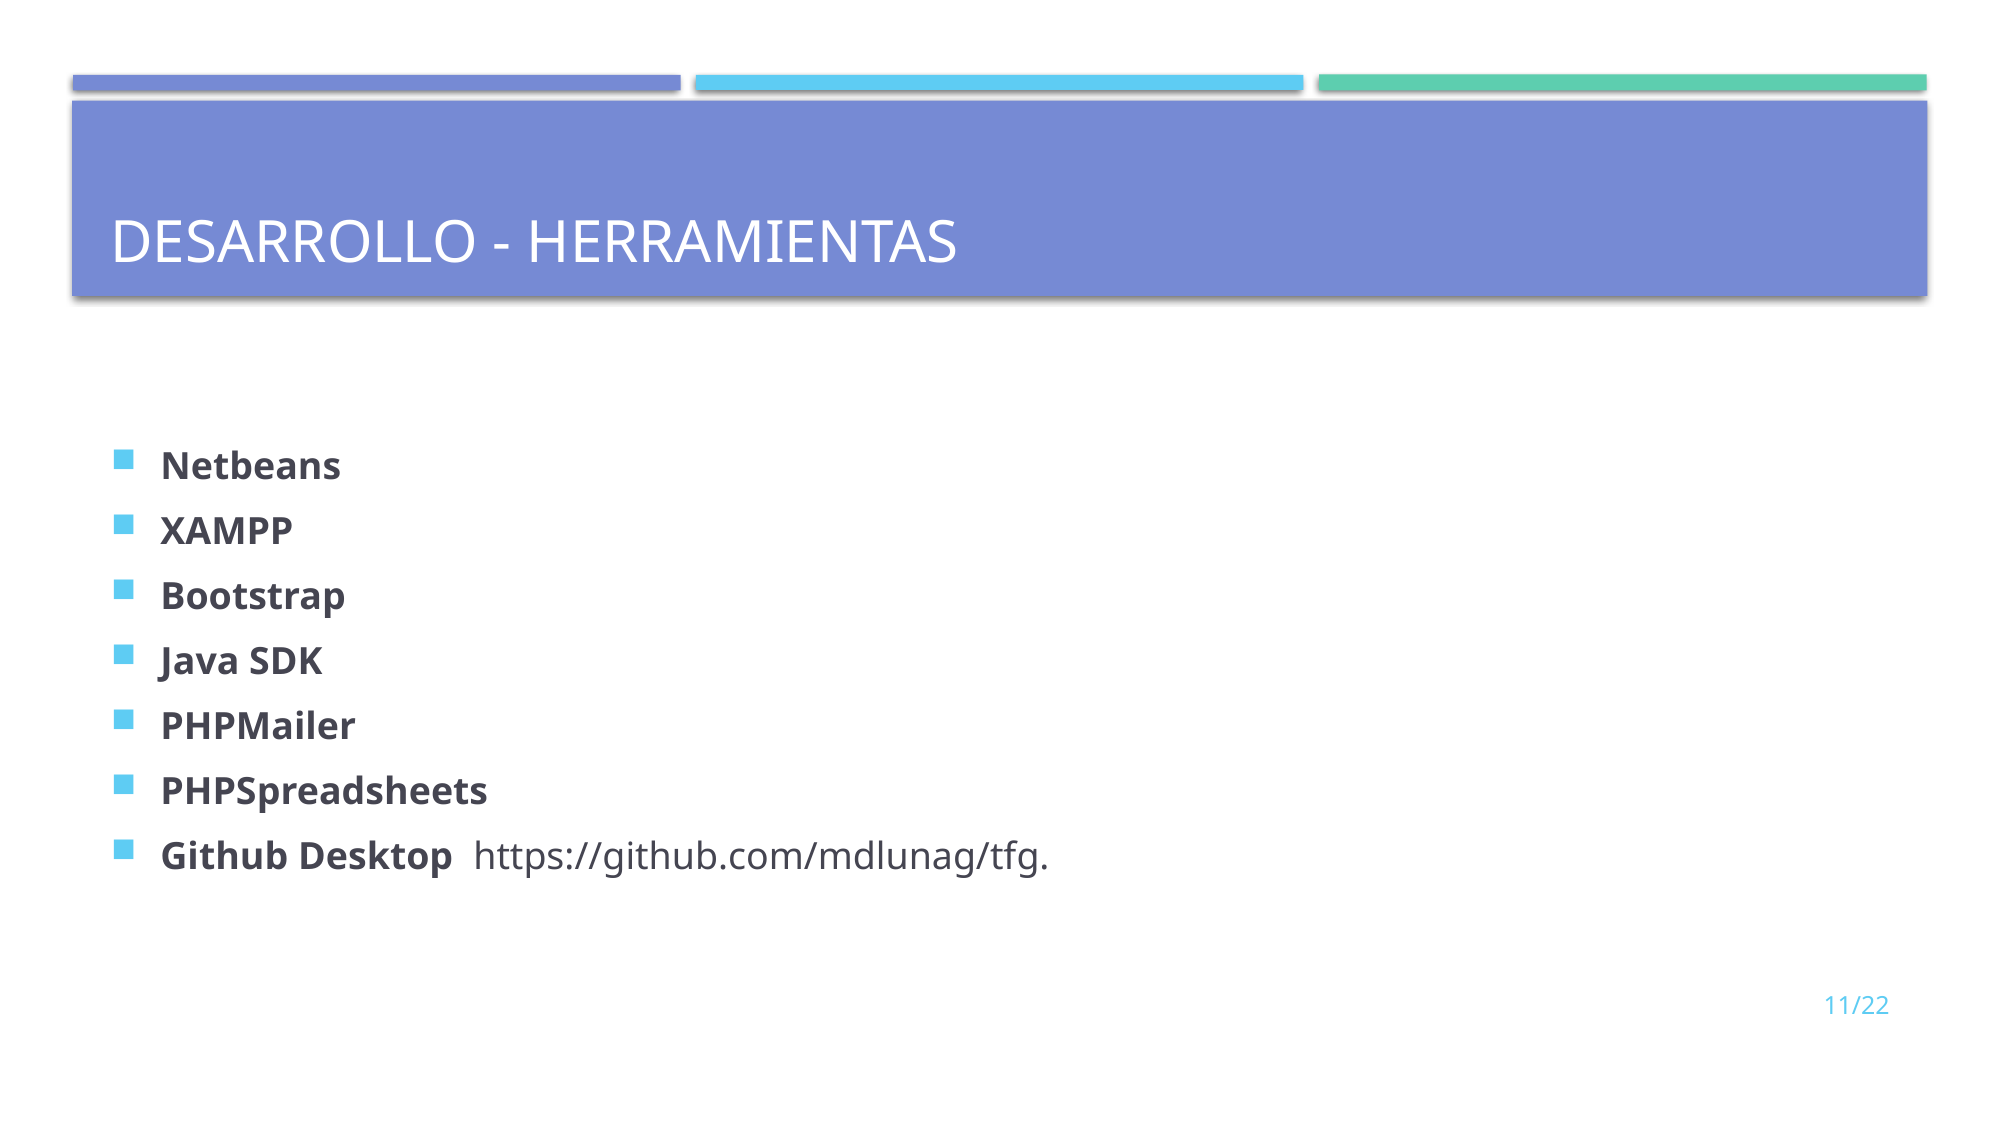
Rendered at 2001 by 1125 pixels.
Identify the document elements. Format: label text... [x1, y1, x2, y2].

slide_number 11/22 [1732, 977, 1905, 1037]
title Desarrollo - Herramientas [95, 115, 1905, 282]
list Netbeans XAMPP Bootstrap Java SDK PHPMailer PHPSpreadsheets Github Desktop https://github.com/mdlunag/tfg. [95, 357, 1905, 962]
